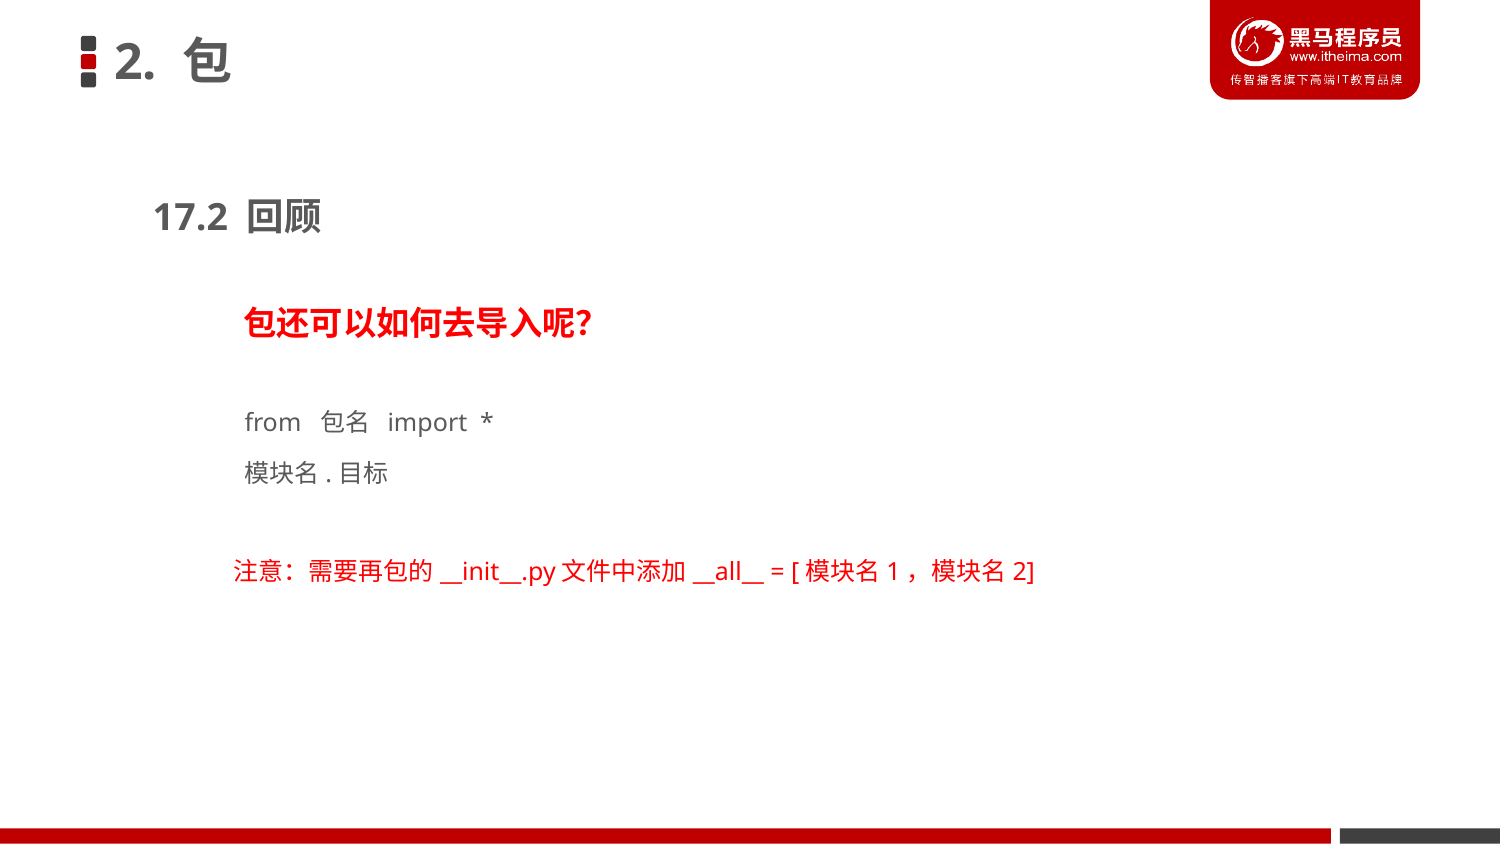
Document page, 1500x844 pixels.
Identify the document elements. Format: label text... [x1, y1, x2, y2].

picture [1212, 8, 1421, 94]
text_box 包还可以如何去导入呢？ [228, 294, 624, 350]
text_box 17.2 回顾 [138, 185, 715, 246]
text_box 2. 包 [103, 0, 987, 130]
text_box from 包名 import * 模块名.目标 [229, 398, 509, 495]
text_box 注意：需要再包的__init__.py文件中添加__all__ = [模块名1，模块名2] [219, 548, 1050, 593]
